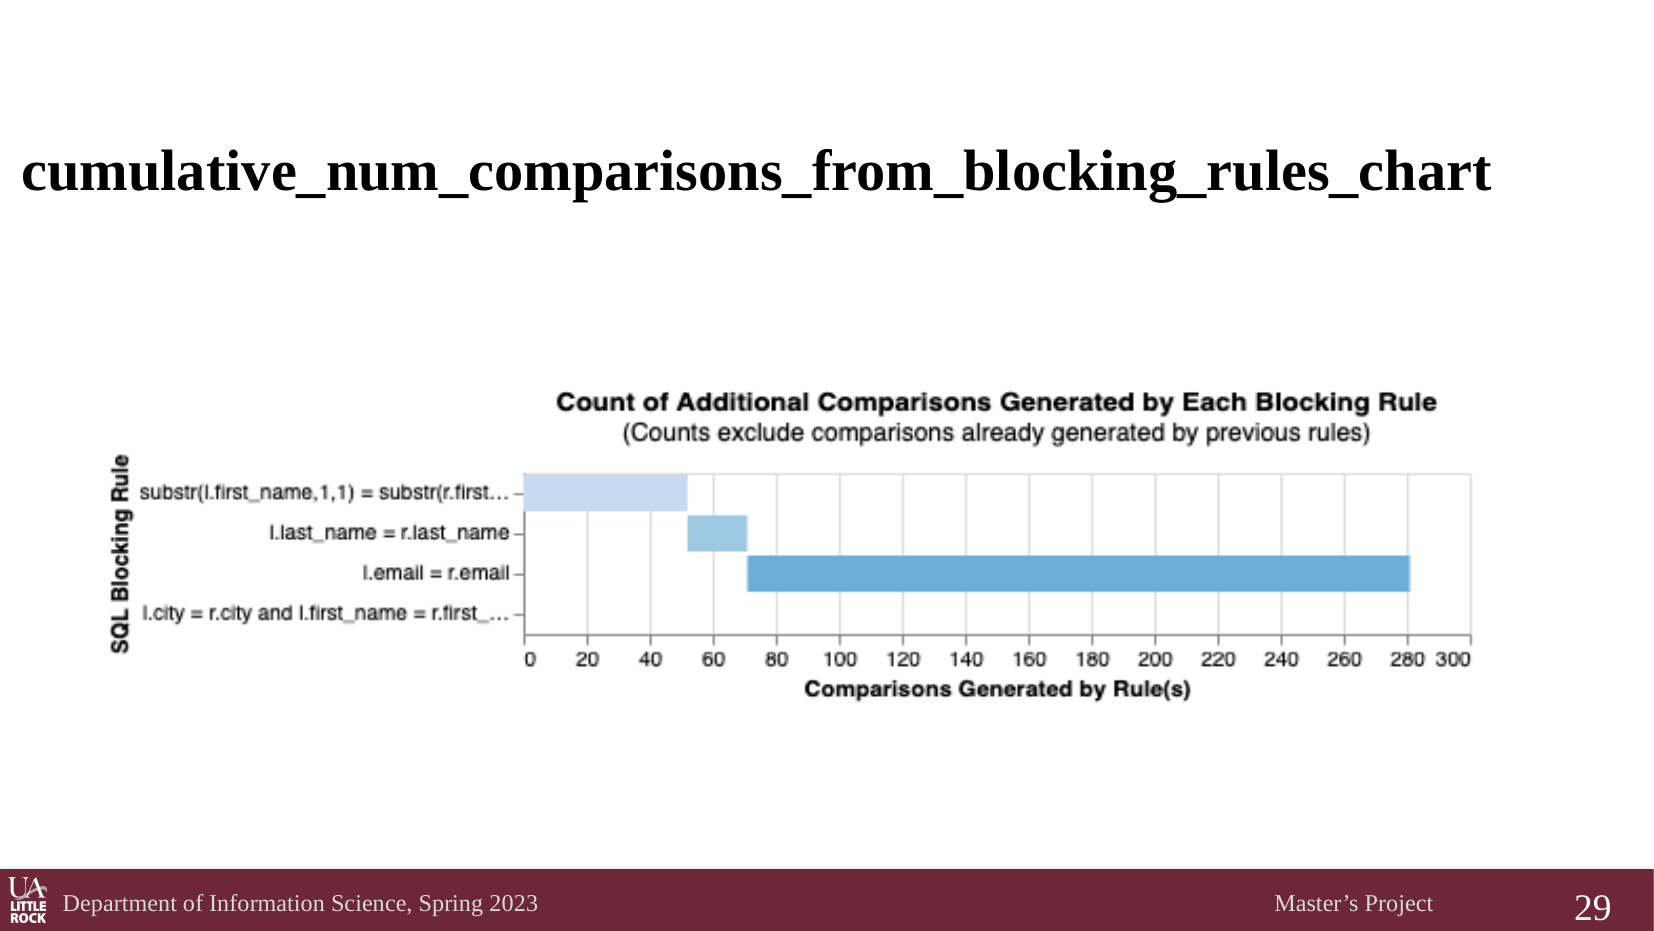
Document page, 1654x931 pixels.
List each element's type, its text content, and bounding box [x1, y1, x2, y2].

text_box Department of Information Science, Spring 2023 Master’s Project [56, 868, 1654, 931]
picture [0, 868, 56, 931]
text_box cumulative_num_comparisons_from_blocking_rules_chart [6, 124, 1573, 210]
slide_number 29 [1254, 875, 1627, 925]
picture [97, 381, 1483, 709]
